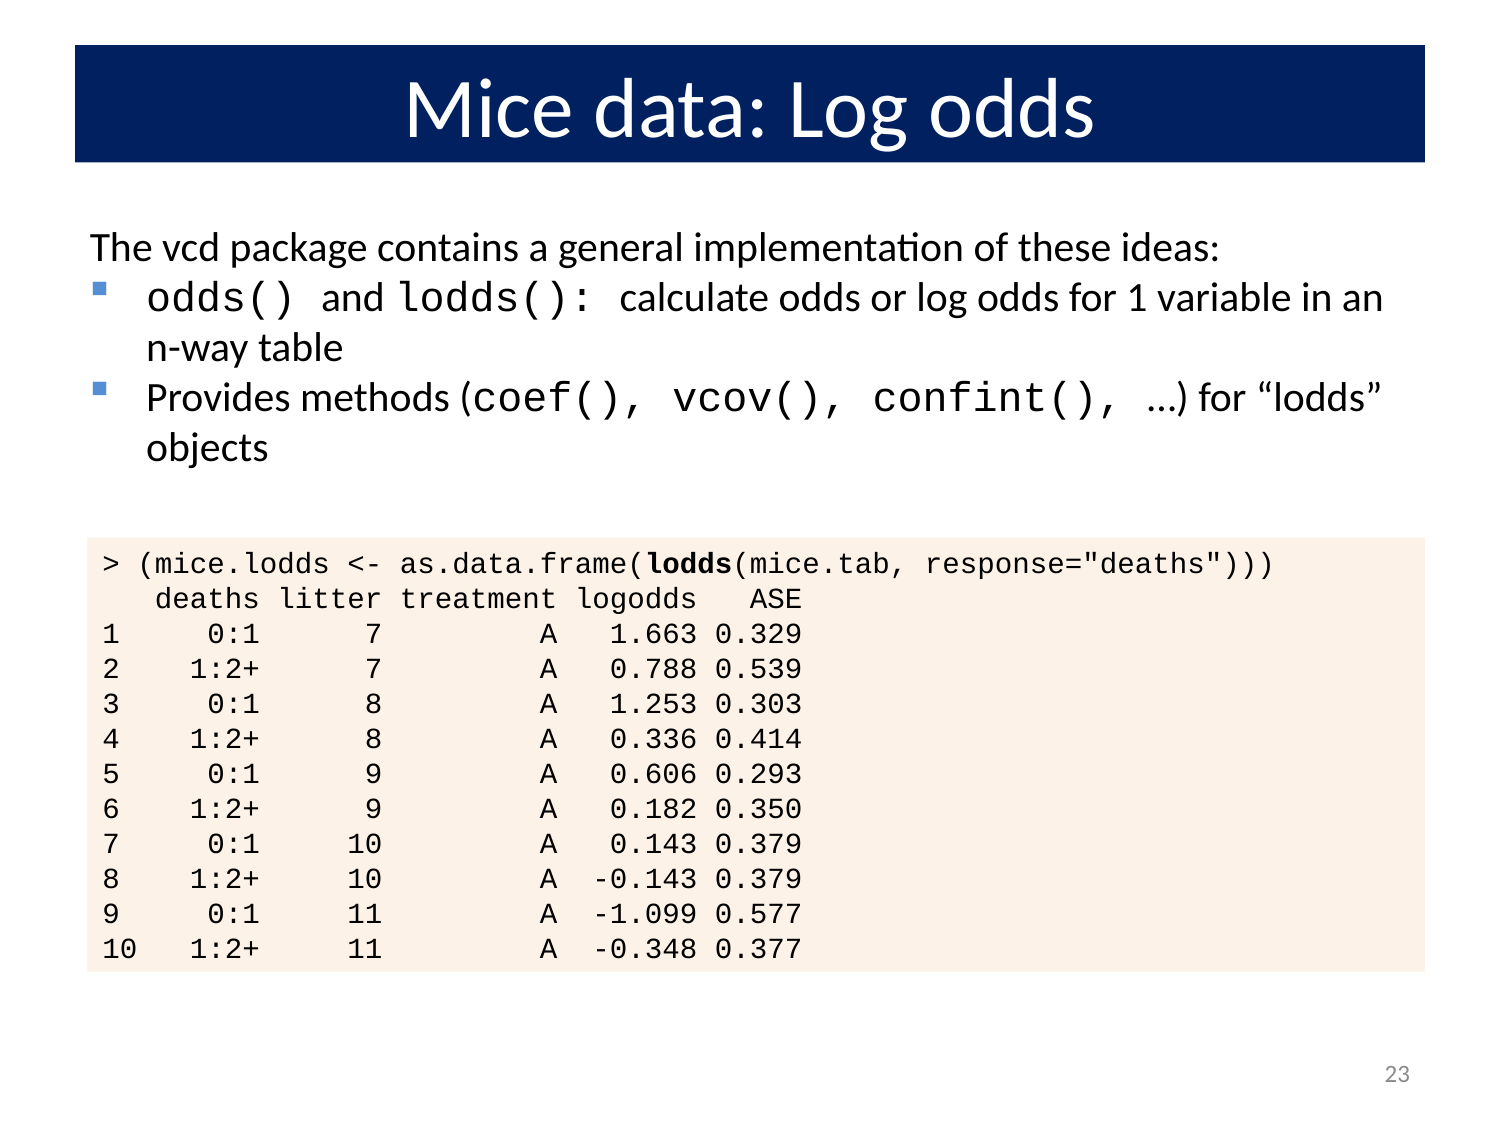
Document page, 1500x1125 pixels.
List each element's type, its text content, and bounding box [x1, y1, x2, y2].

text_box The vcd package contains a general implementation of these ideas: odds() and lodds(): calculate odds or log odds for 1 variable in an n-way table Provides methods (coef(), vcov(), confint(), …) for “lodds” objects [74, 212, 1425, 478]
text_box > (mice.lodds <- as.data.frame(lodds(mice.tab, response="deaths"))) deaths litter treatment logodds ASE 1 0:1 7 A 1.663 0.329 2 1:2+ 7 A 0.788 0.539 3 0:1 8 A 1.253 0.303 4 1:2+ 8 A 0.336 0.414 5 0:1 9 A 0.606 0.293 6 1:2+ 9 A 0.182 0.350 7 0:1 10 A 0.143 0.379 8 1:2+ 10 A -0.143 0.379 9 0:1 11 A -1.099 0.577 10 1:2+ 11 A -0.348 0.377 [87, 537, 1425, 972]
slide_number 23 [1074, 1042, 1425, 1103]
title Mice data: Log odds [75, 45, 1425, 163]
